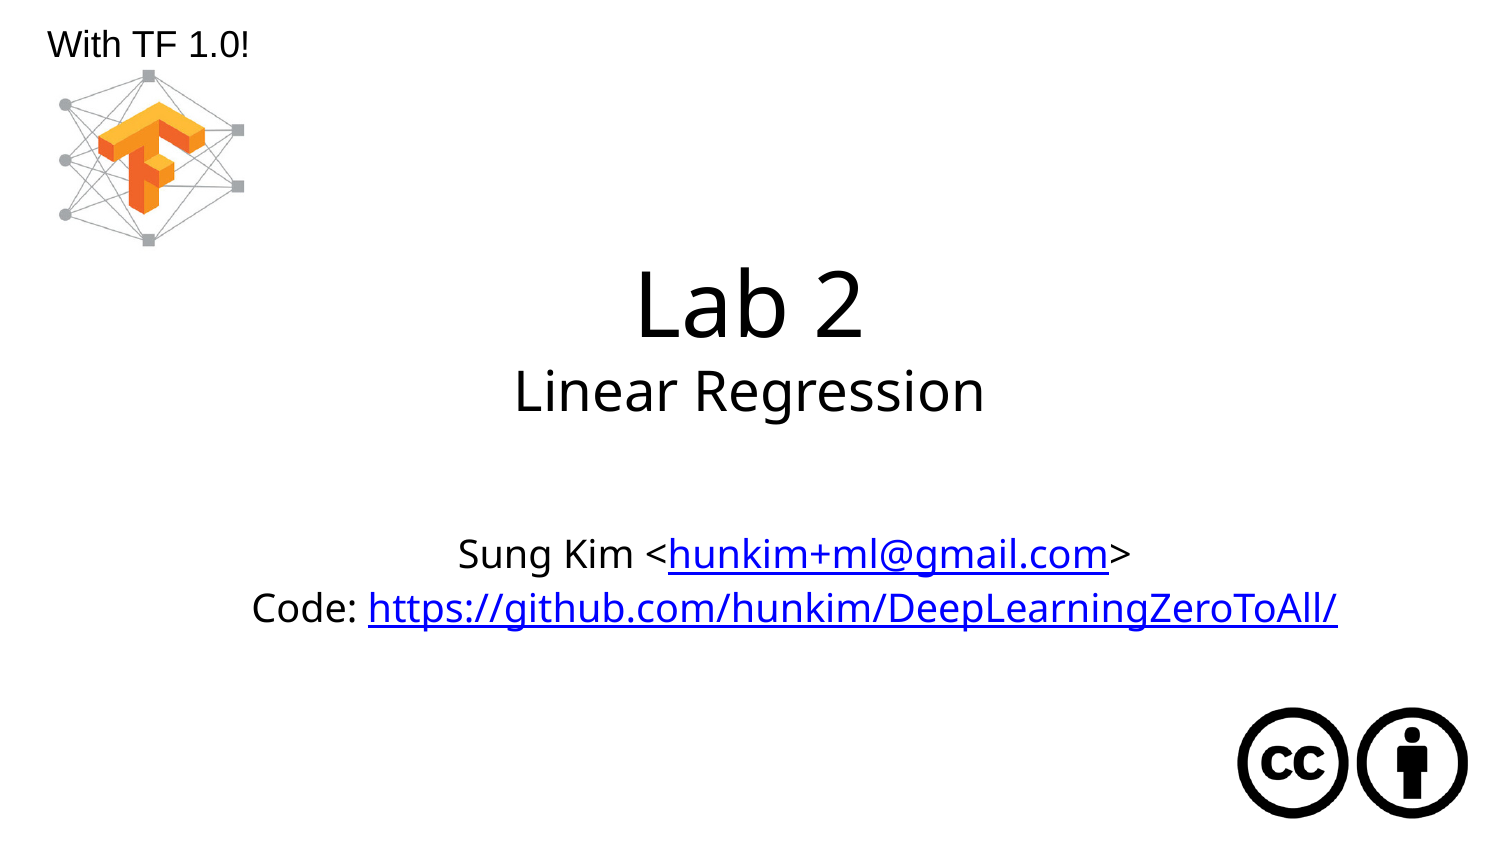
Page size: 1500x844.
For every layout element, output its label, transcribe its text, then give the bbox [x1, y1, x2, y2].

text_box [0, 14, 361, 276]
title Lab 2 Linear Regression [297, 141, 1203, 428]
list Sung Kim <hunkim+ml@gmail.com> Code: https://github.com/hunkim/DeepLearningZeroToAll/ [228, 524, 1362, 623]
picture [1237, 698, 1473, 827]
